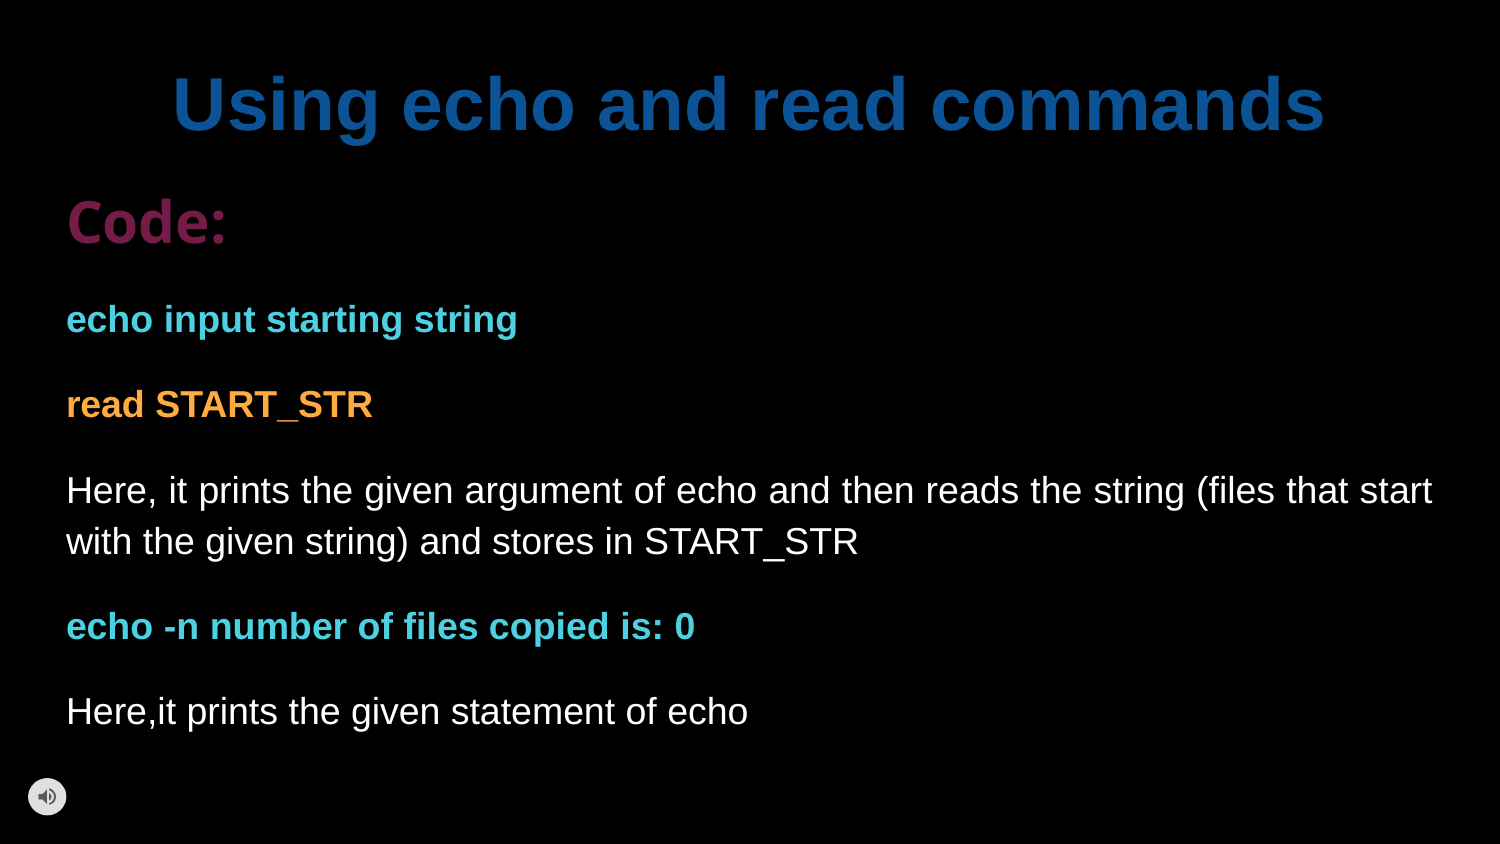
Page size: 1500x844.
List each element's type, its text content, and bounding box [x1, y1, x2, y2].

picture [24, 774, 70, 819]
list Code: echo input starting string read START_STR Here, it prints the given argument of echo and then reads the string (files that start with the given string) and stores in START_STR echo -n number of files copied is: 0 Here,it prints the given statement of echo [51, 159, 1449, 750]
title Using echo and read commands [51, 40, 1449, 146]
